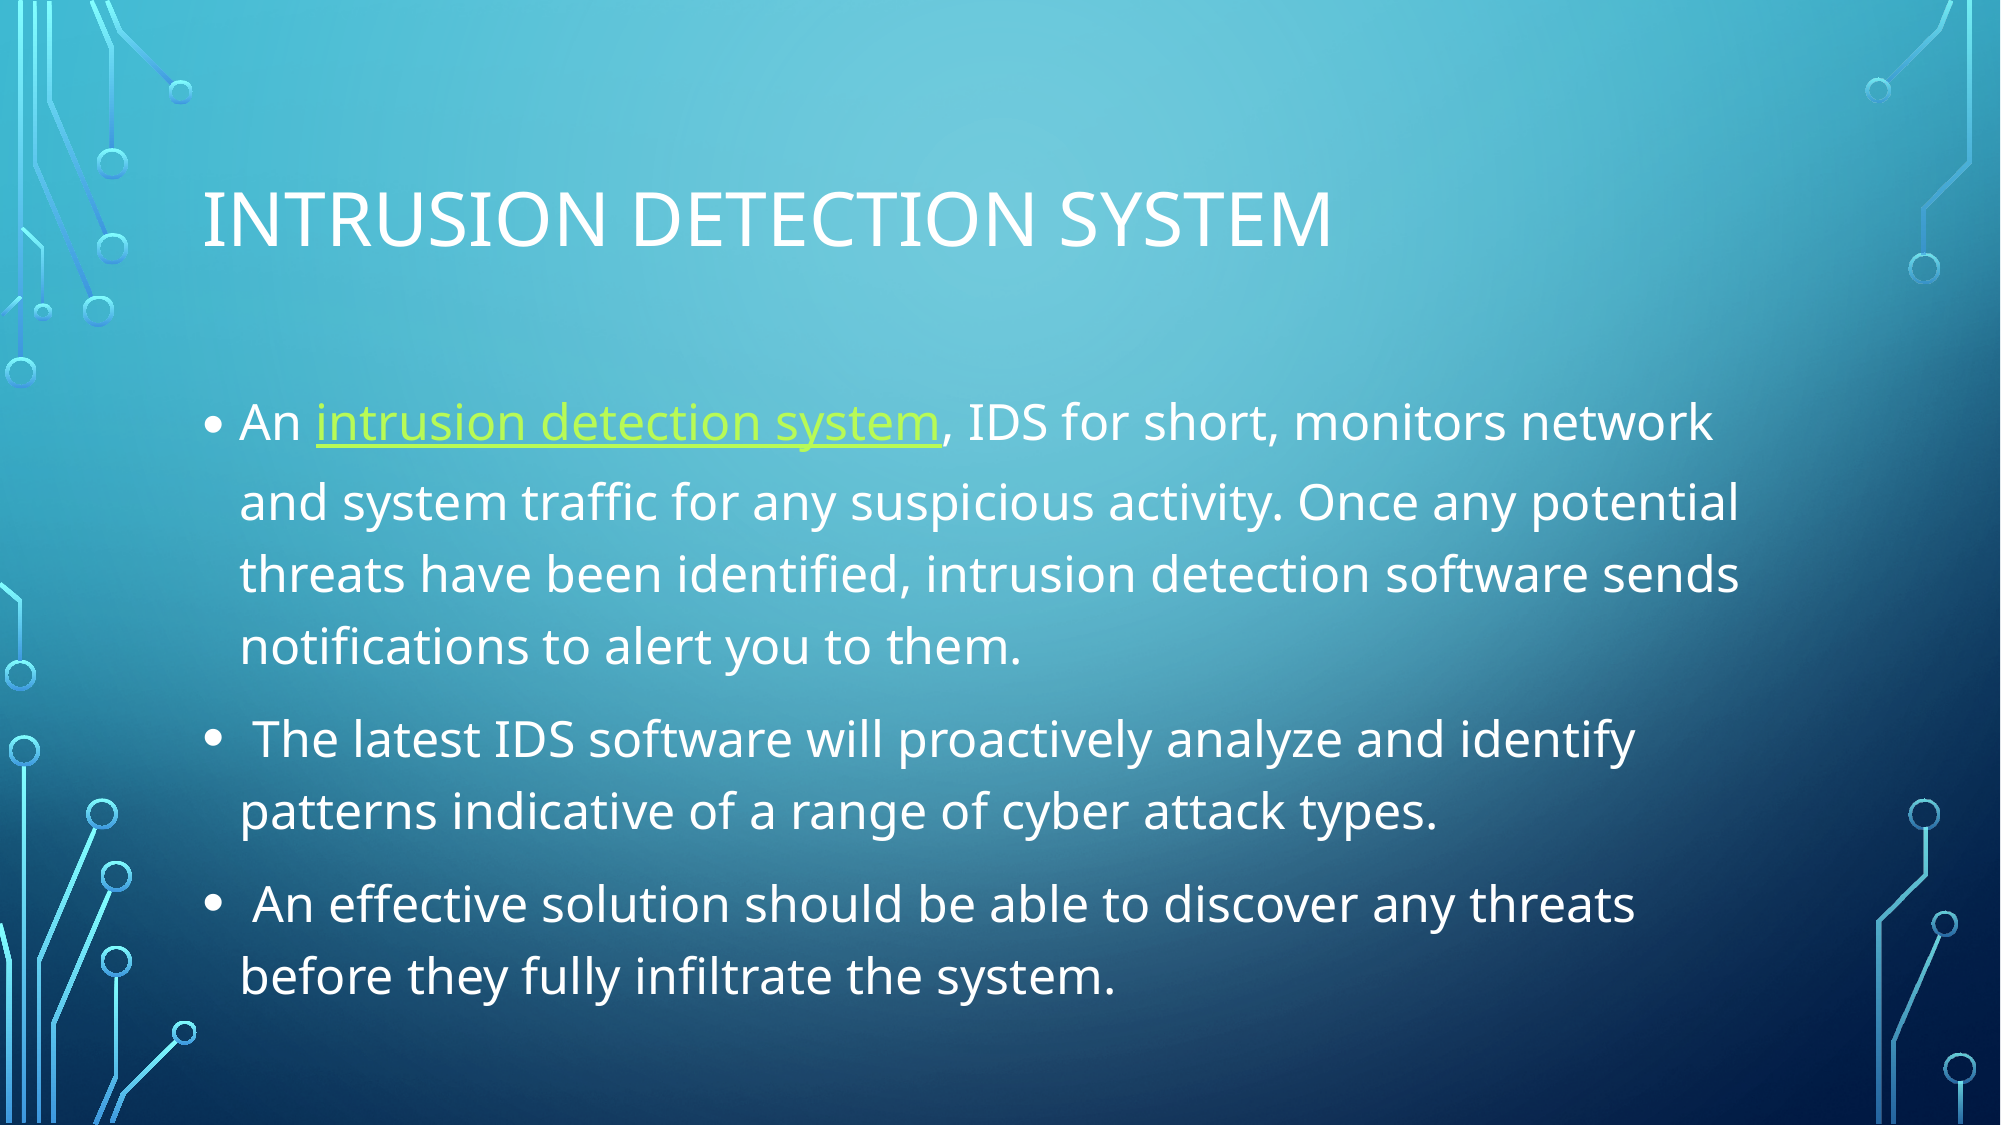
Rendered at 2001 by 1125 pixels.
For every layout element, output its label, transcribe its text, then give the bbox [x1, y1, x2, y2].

title Intrusion detection system [187, 101, 1813, 344]
list An intrusion detection system, IDS for short, monitors network and system traffic for any suspicious activity. Once any potential threats have been identified, intrusion detection software sends notifications to alert you to them. The latest IDS software will proactively analyze and identify patterns indicative of a range of cyber attack types. An effective solution should be able to discover any threats before they fully infiltrate the system. [187, 369, 1813, 950]
